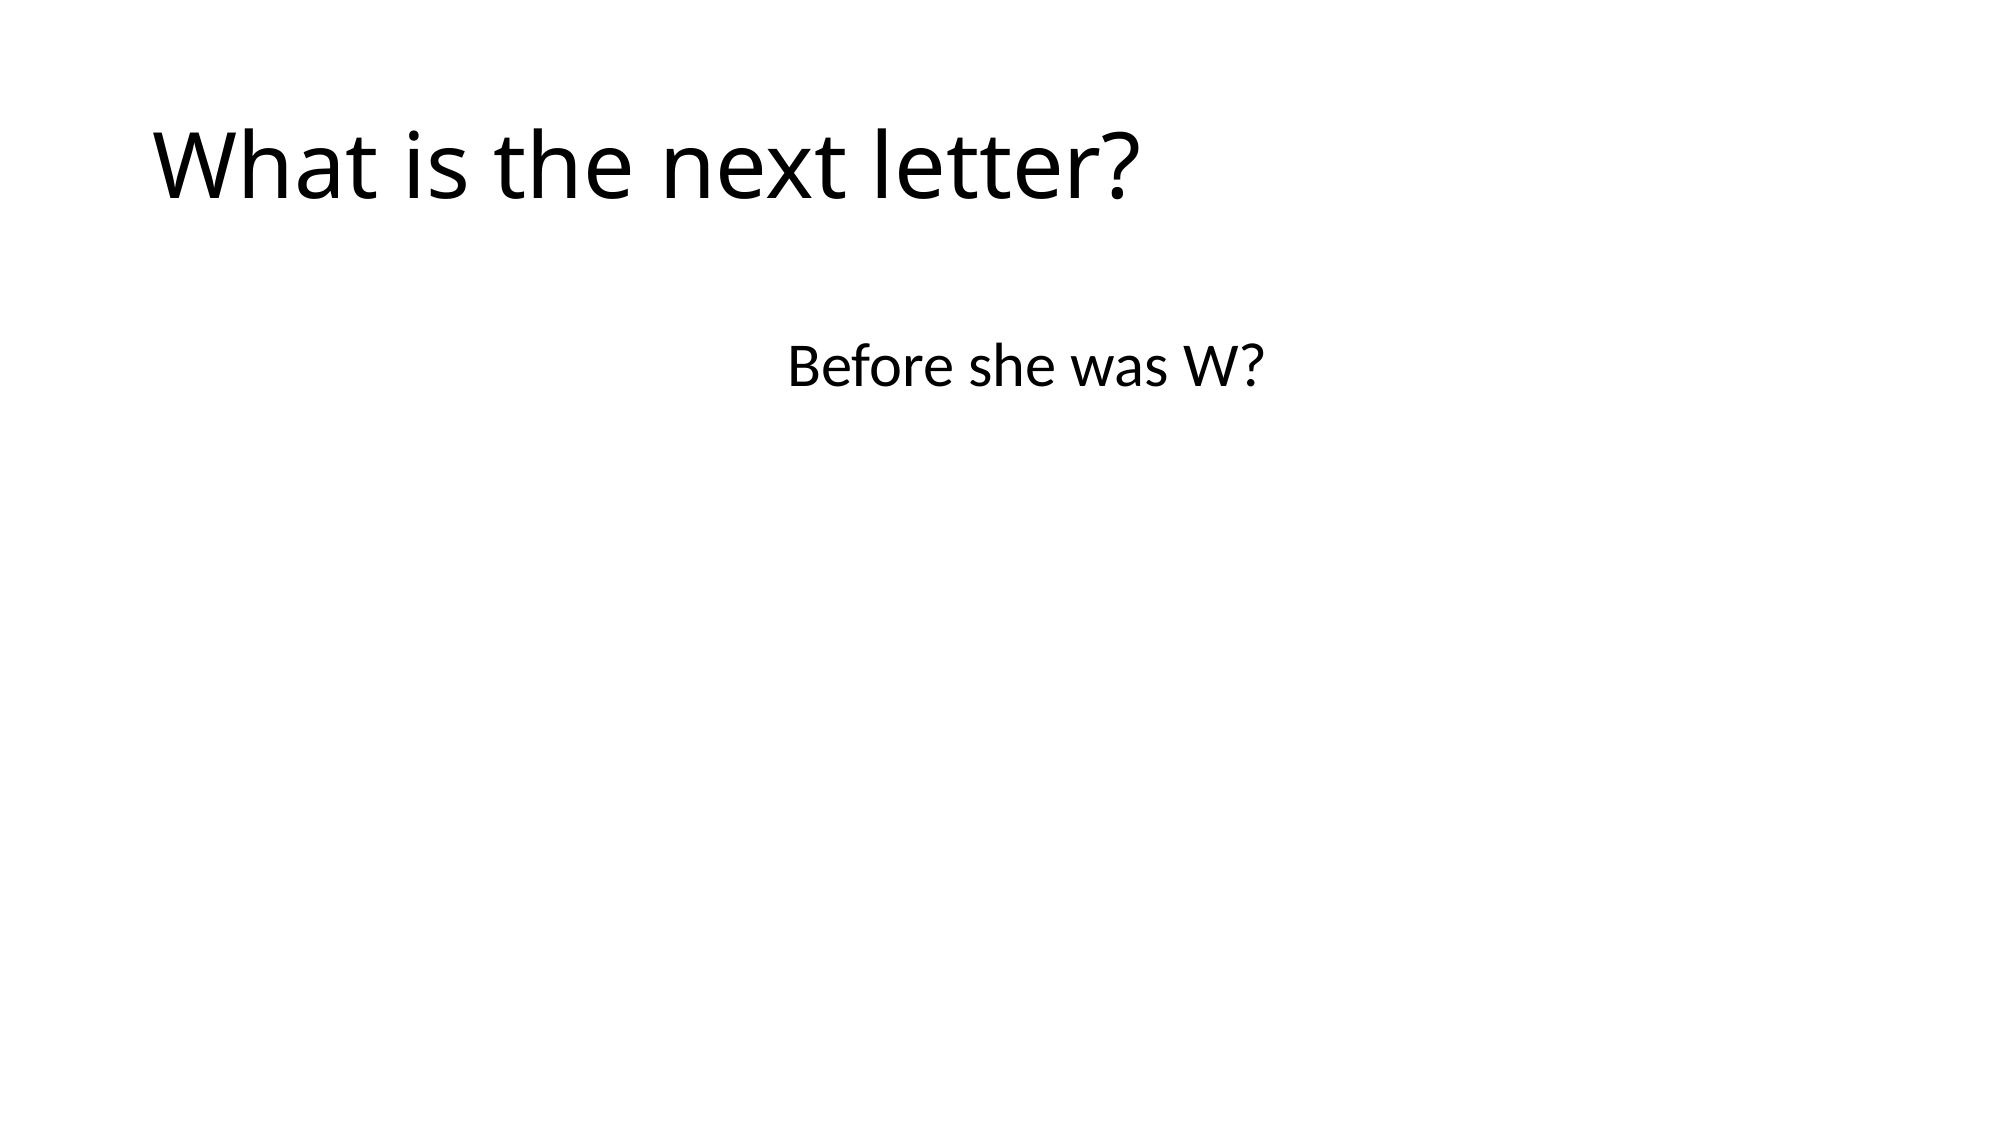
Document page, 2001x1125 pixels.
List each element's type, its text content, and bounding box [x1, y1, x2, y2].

title What is the next letter? [137, 59, 1863, 278]
list Before she was W? [387, 324, 1682, 1039]
